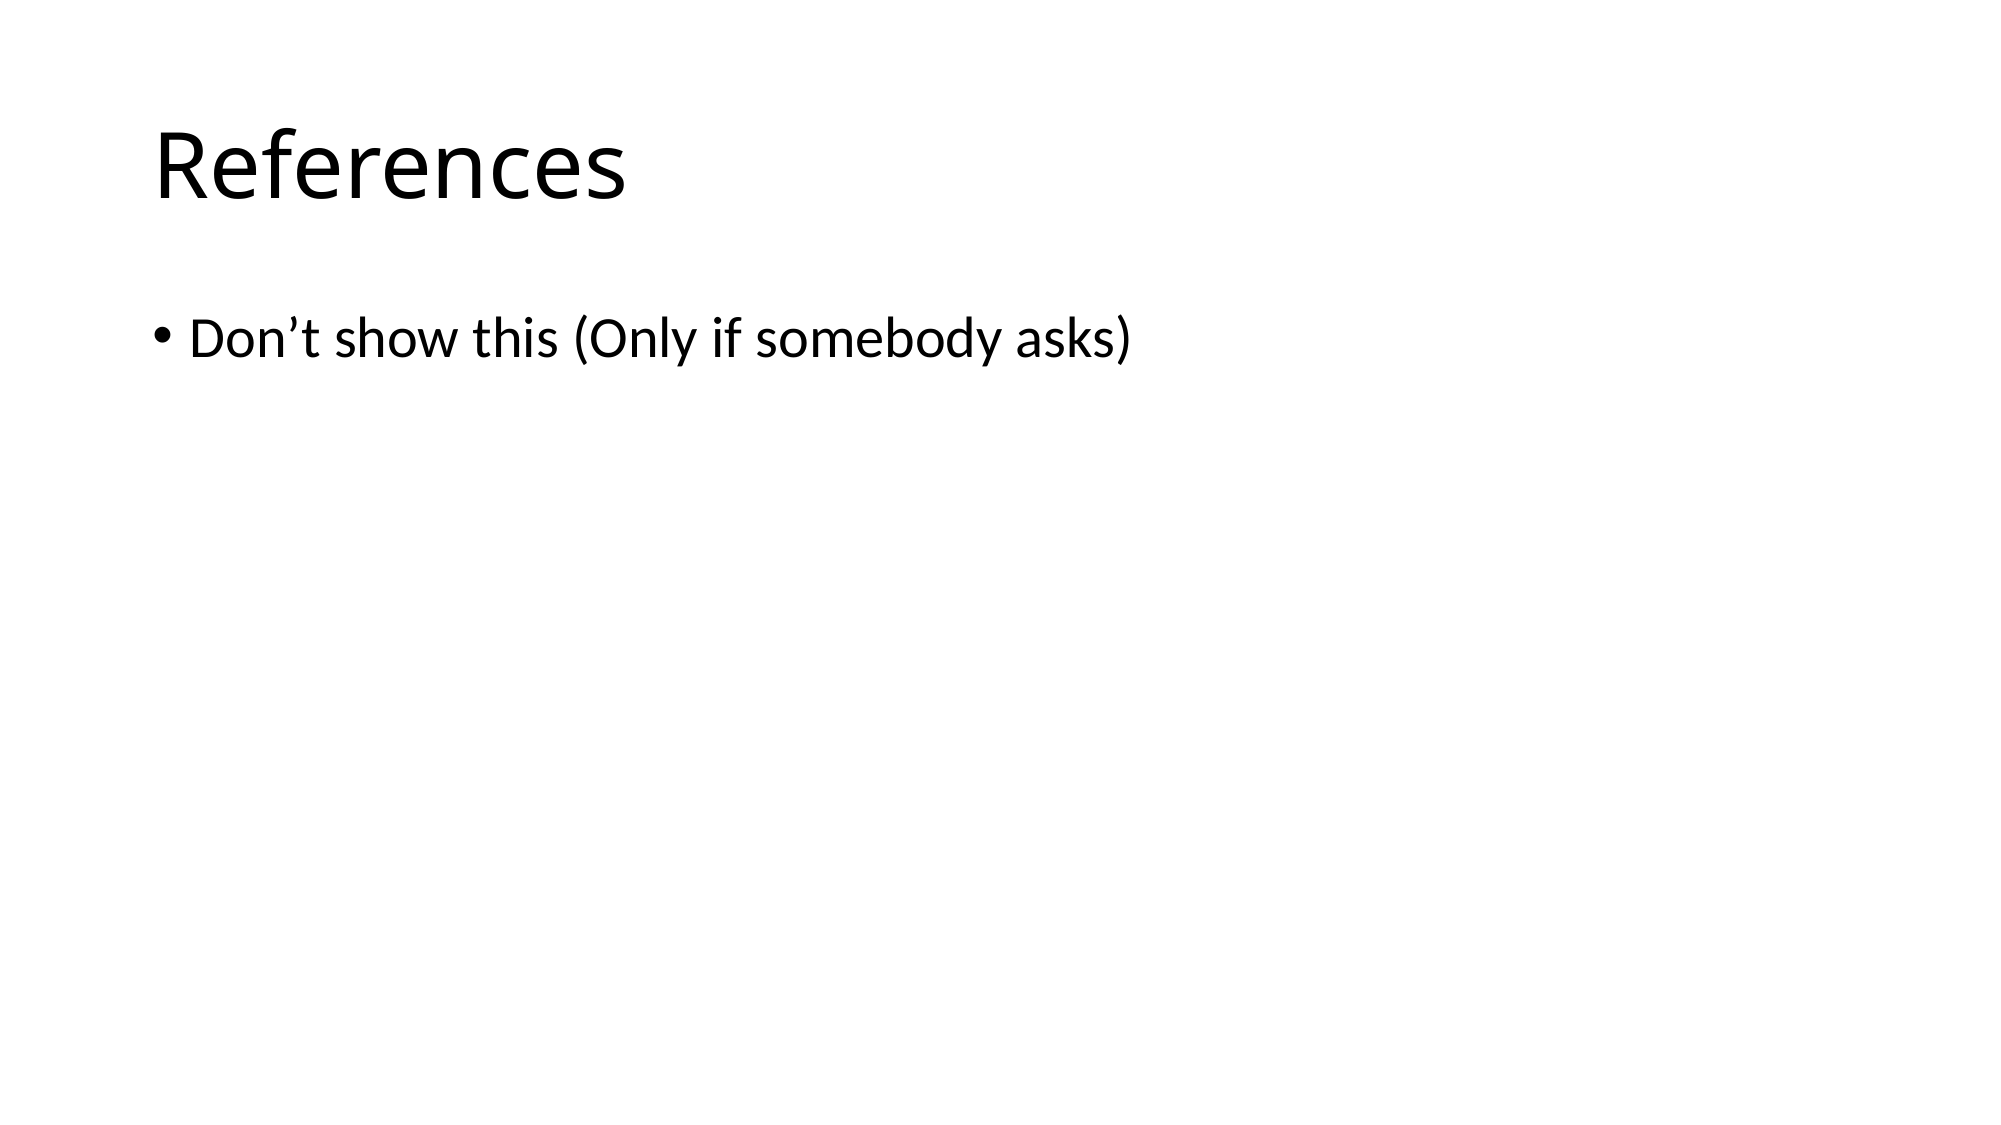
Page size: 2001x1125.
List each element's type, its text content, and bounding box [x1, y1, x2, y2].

title References [137, 59, 1863, 278]
list Don’t show this (Only if somebody asks) [137, 299, 1863, 1014]
